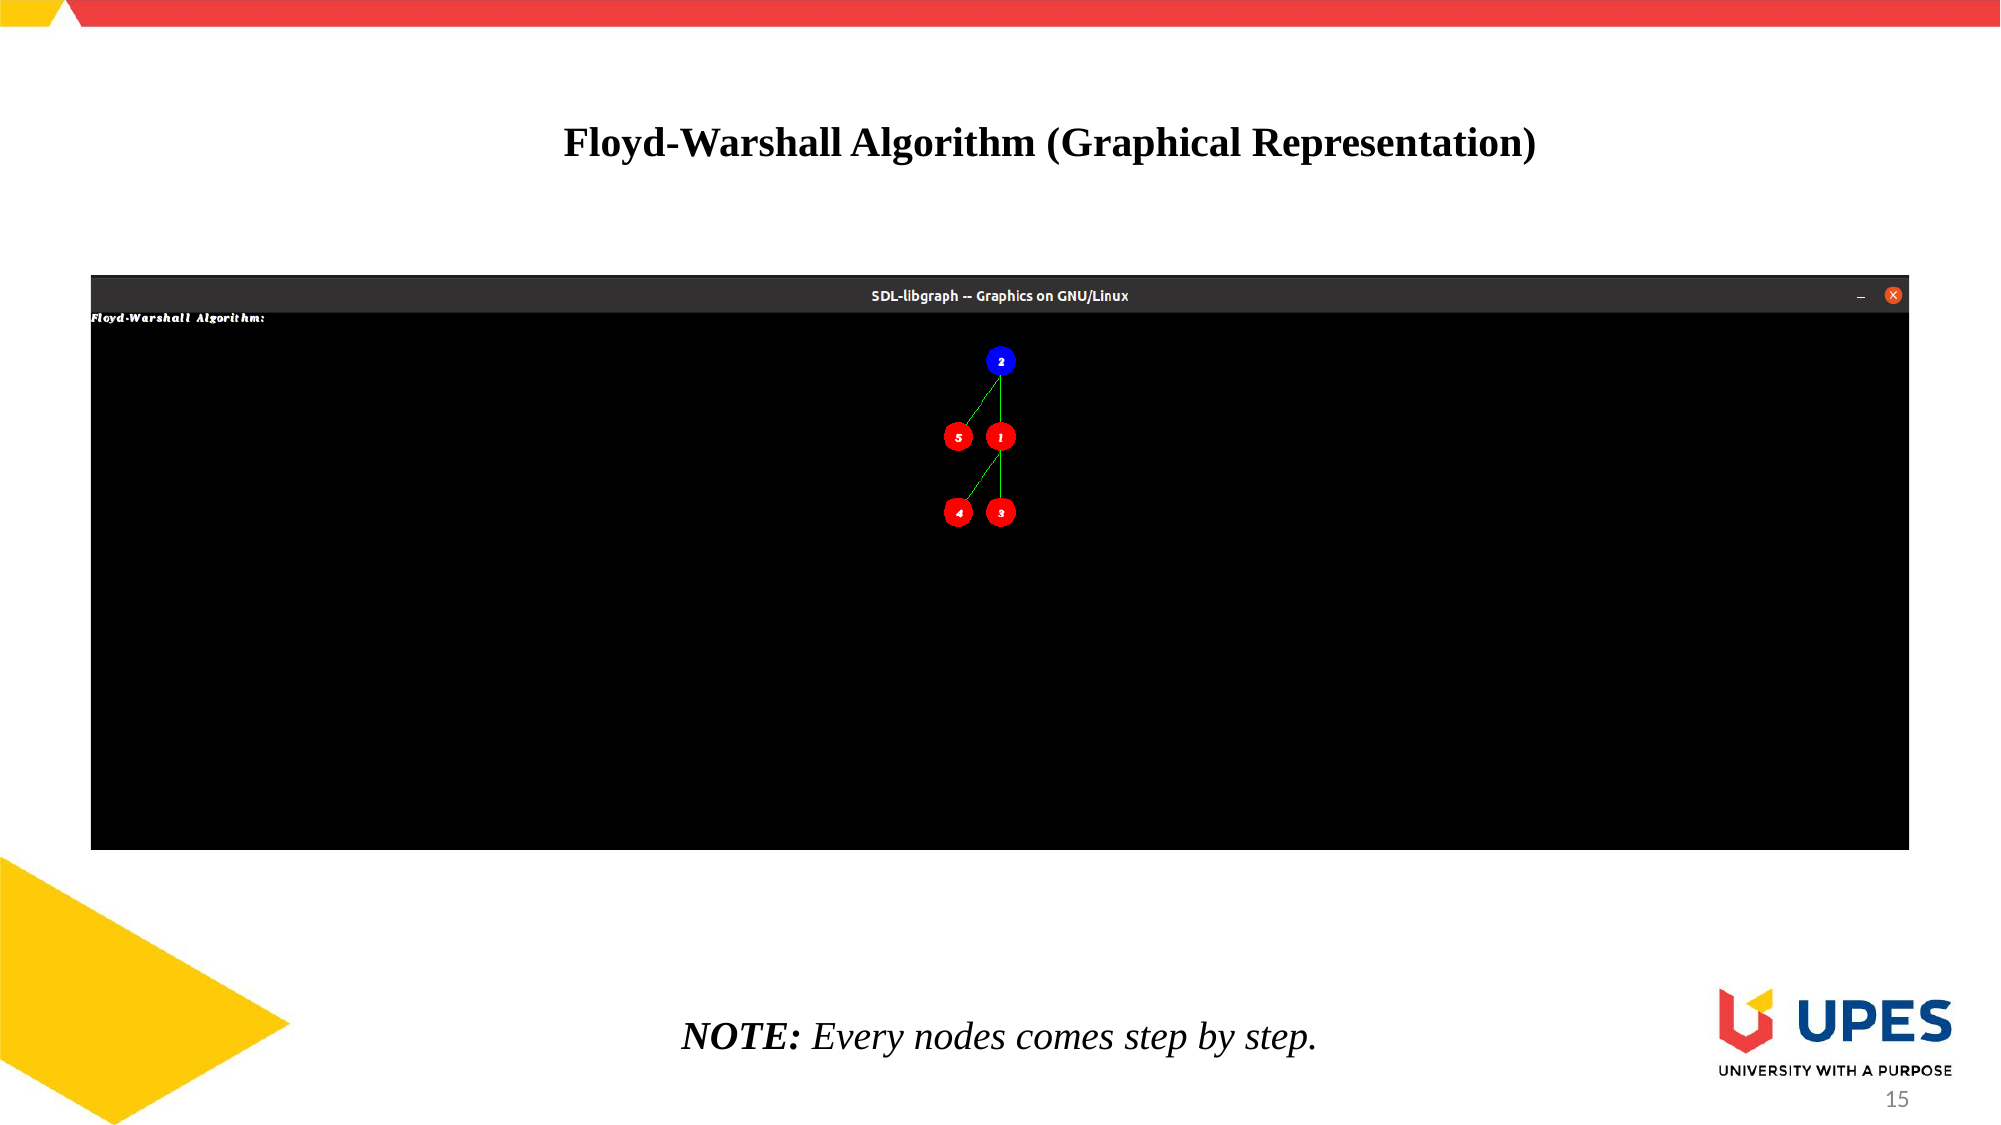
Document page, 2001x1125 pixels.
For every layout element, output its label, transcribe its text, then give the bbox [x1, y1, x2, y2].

list NOTE: Every nodes comes step by step. [329, 1002, 1671, 1106]
picture [0, 0, 2001, 1125]
title Floyd-Warshall Algorithm (Graphical Representation) [372, 50, 1654, 222]
